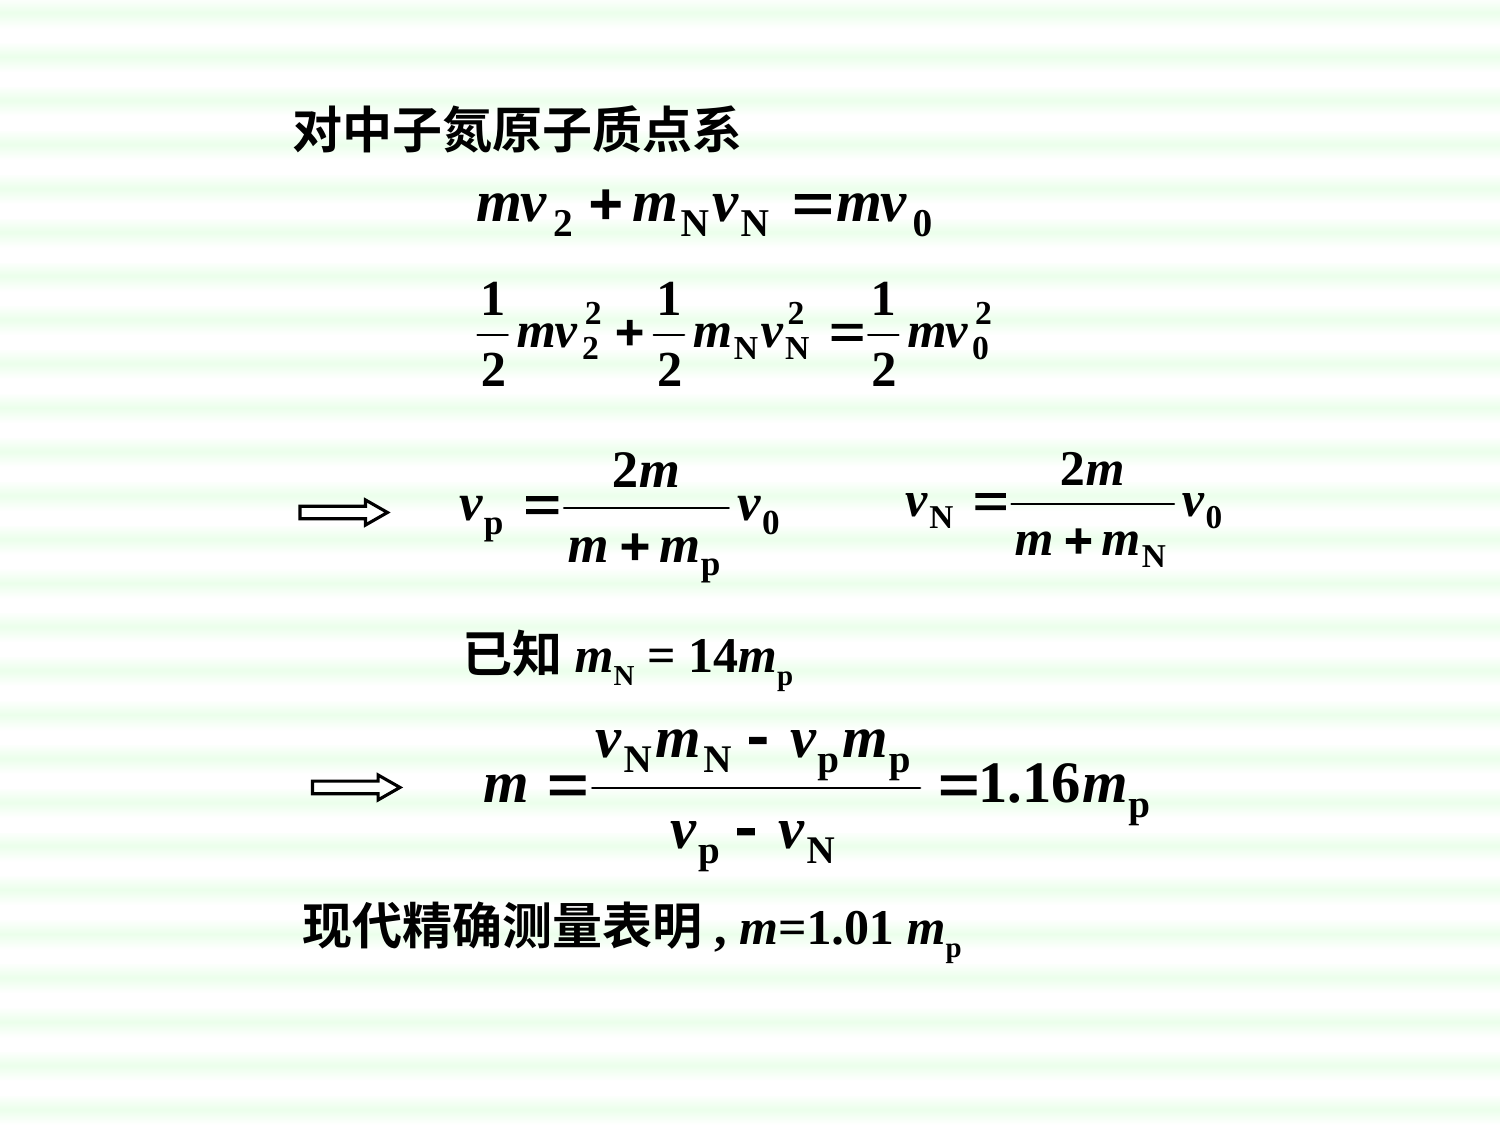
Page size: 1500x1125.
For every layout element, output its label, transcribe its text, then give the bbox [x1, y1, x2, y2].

text_box 已知mN = 14mp [462, 612, 875, 691]
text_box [451, 437, 791, 596]
text_box [299, 500, 388, 526]
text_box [467, 162, 945, 252]
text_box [468, 267, 1000, 398]
text_box 对中子氮原子质点系 [277, 90, 780, 166]
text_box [898, 437, 1232, 580]
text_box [474, 699, 1163, 887]
text_box [312, 774, 400, 800]
text_box 现代精确测量表明, m=1.01 mp [287, 887, 1011, 971]
